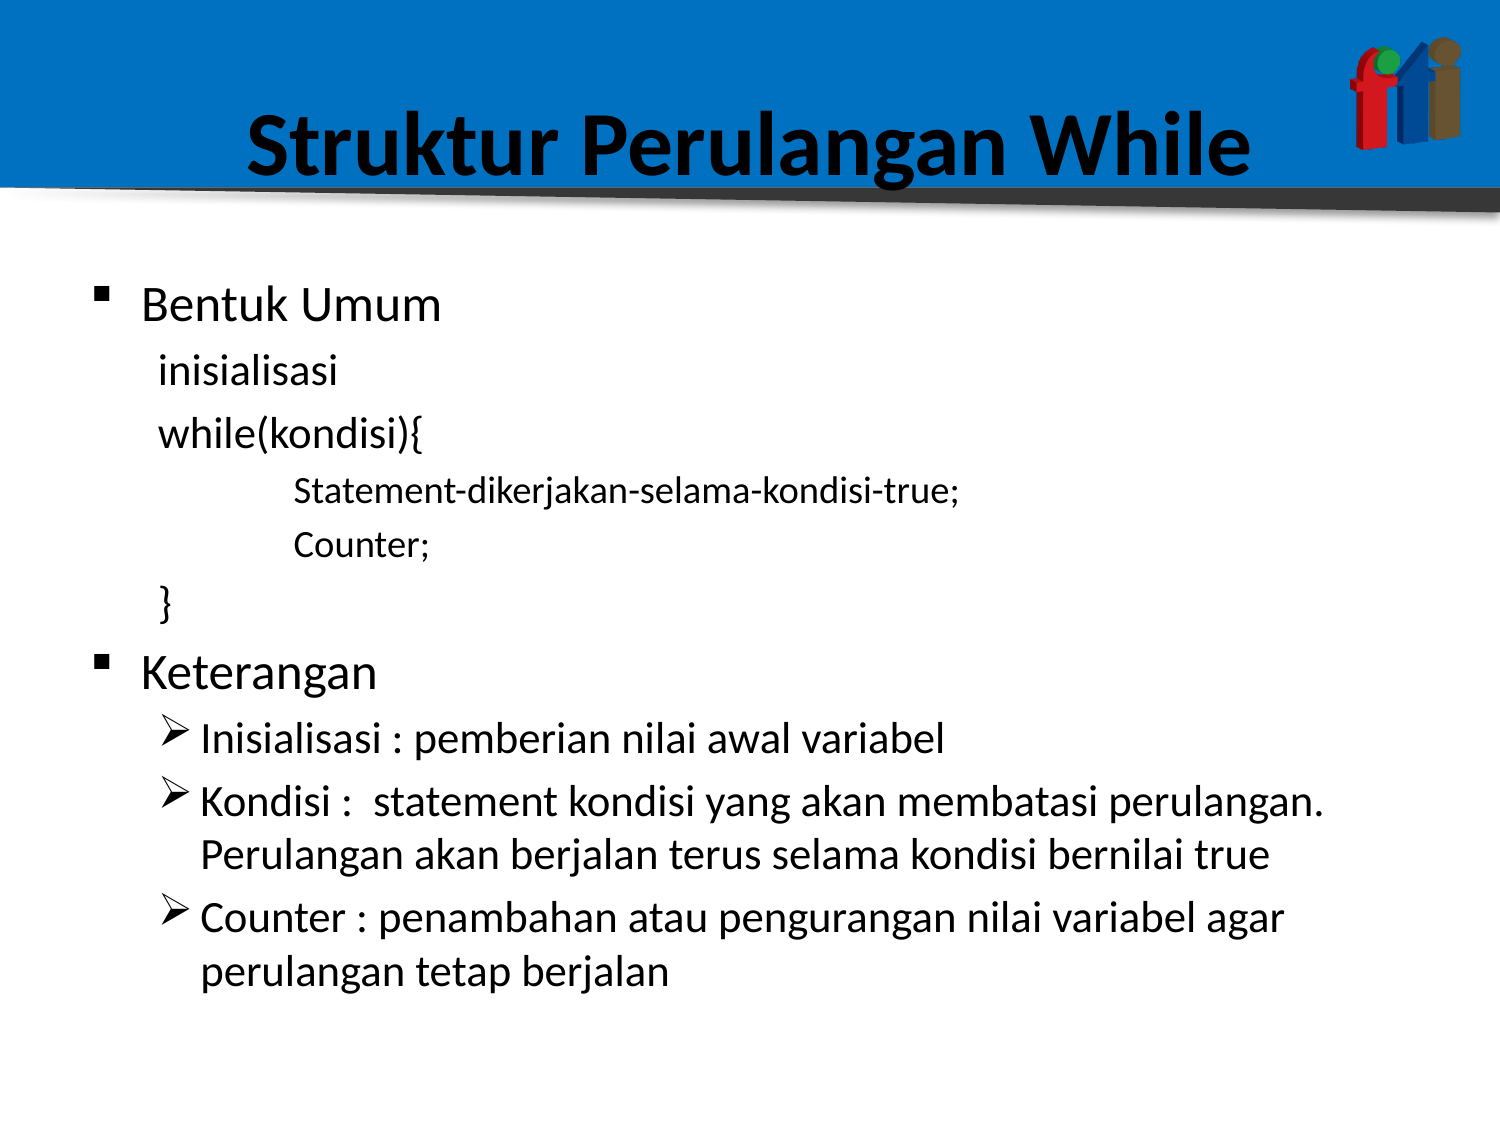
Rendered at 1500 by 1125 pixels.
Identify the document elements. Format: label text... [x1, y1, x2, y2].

picture [1350, 37, 1461, 150]
list Bentuk Umum inisialisasi while(kondisi){ Statement-dikerjakan-selama-kondisi-true; Counter; } Keterangan Inisialisasi : pemberian nilai awal variabel Kondisi : statement kondisi yang akan membatasi perulangan. Perulangan akan berjalan terus selama kondisi bernilai true Counter : penambahan atau pengurangan nilai variabel agar perulangan tetap berjalan [74, 262, 1426, 1006]
title Struktur Perulangan While [74, 44, 1426, 233]
